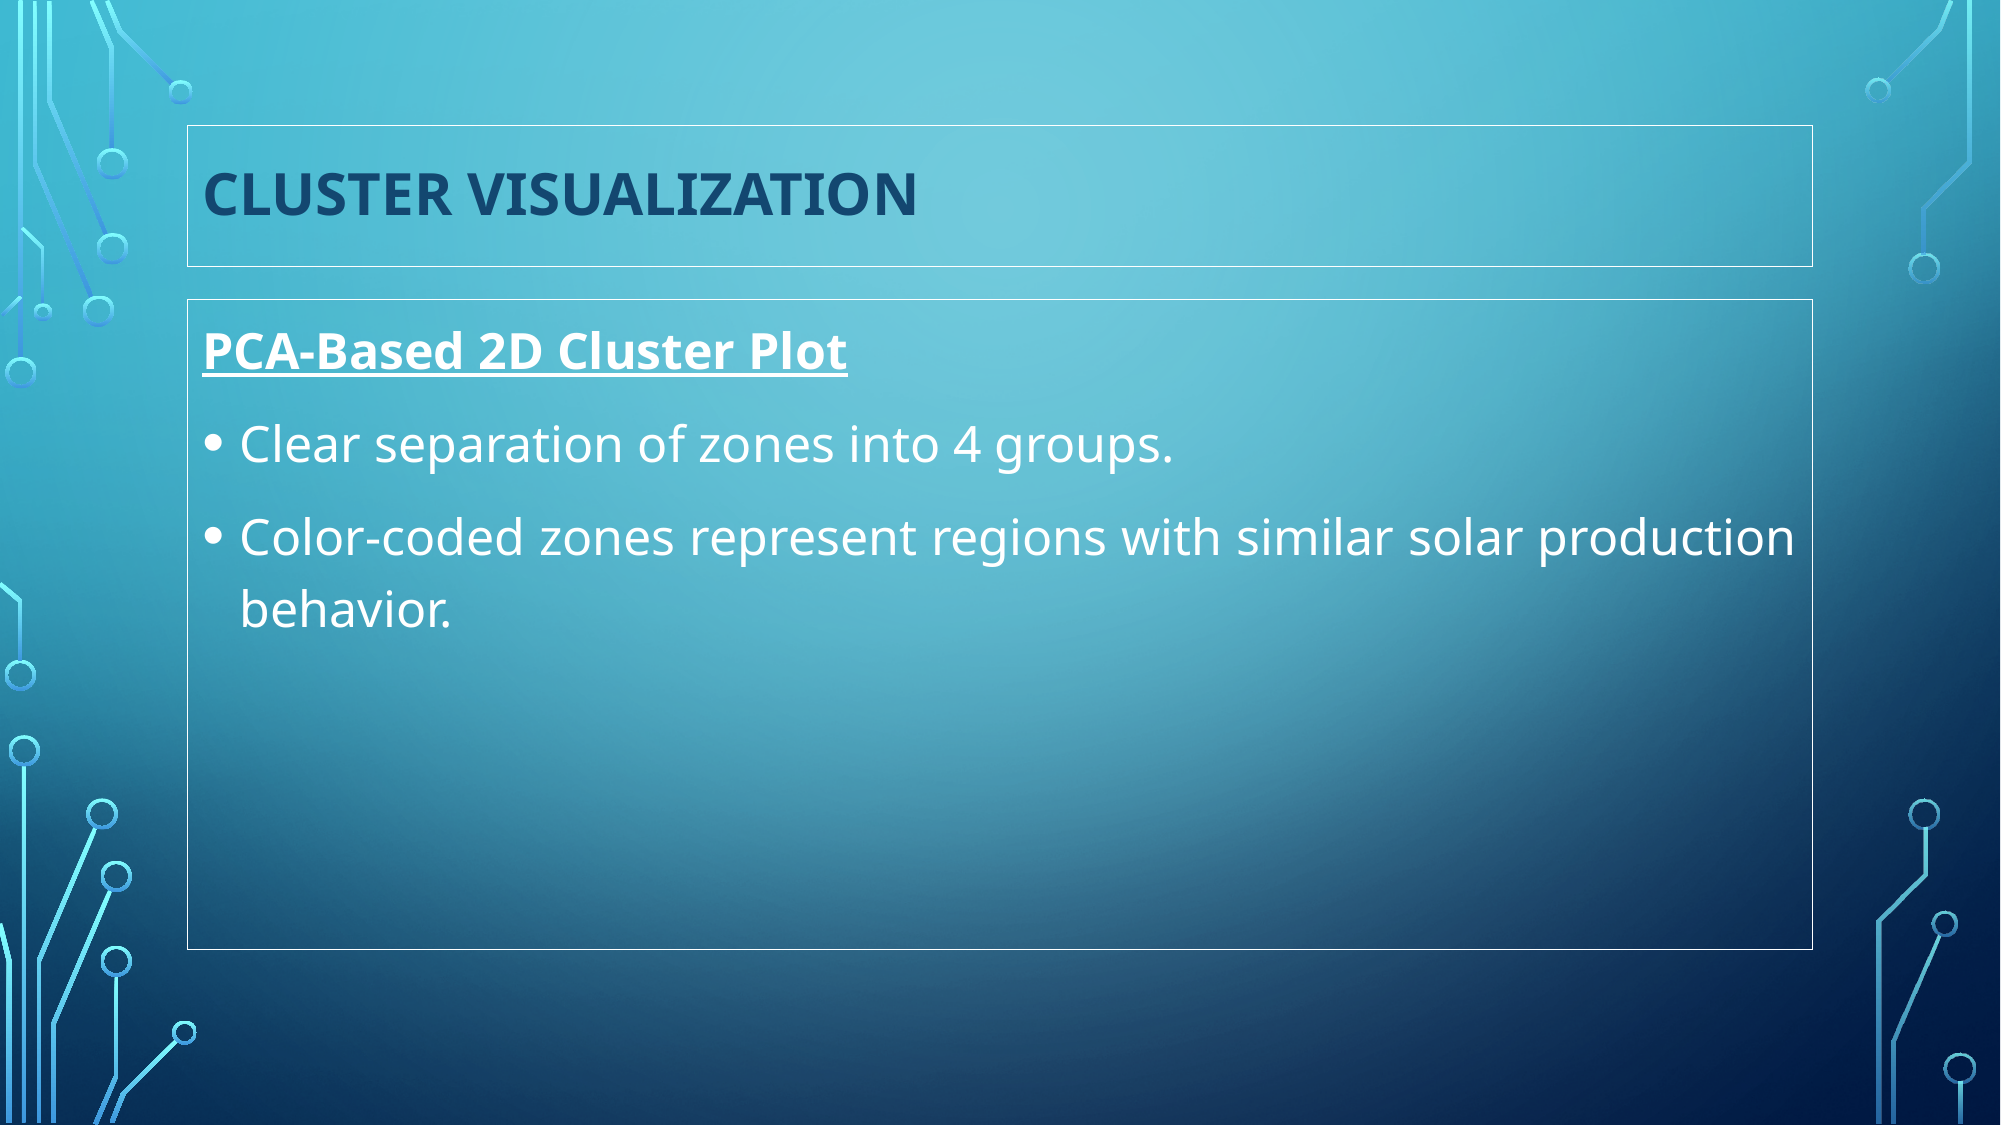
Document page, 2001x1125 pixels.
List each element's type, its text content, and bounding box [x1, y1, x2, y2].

title Cluster Visualization [187, 125, 1813, 267]
list PCA-Based 2D Cluster Plot Clear separation of zones into 4 groups. Color-coded zones represent regions with similar solar production behavior. [187, 299, 1813, 950]
